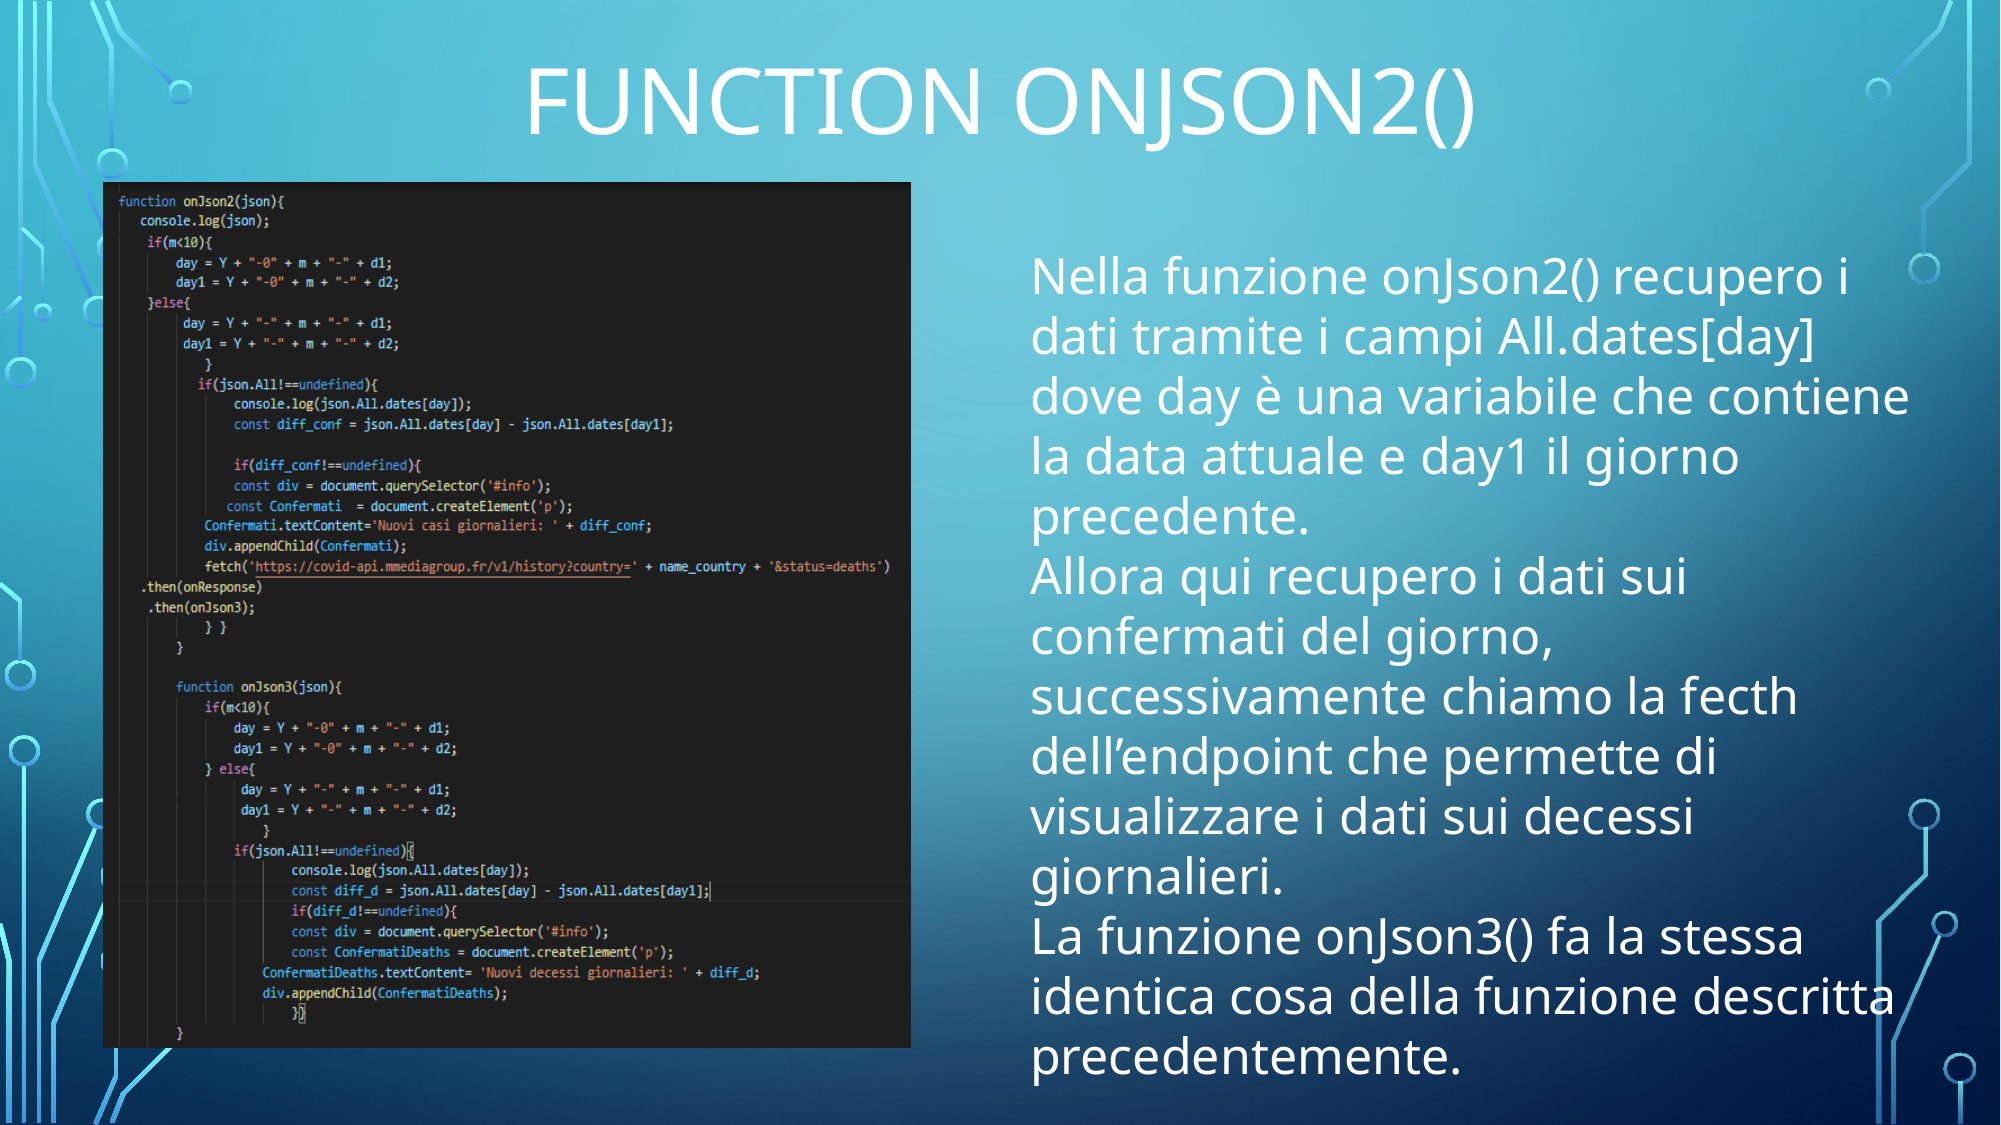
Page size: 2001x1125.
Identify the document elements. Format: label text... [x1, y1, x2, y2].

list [103, 182, 911, 1049]
text_box Nella funzione onJson2() recupero i dati tramite i campi All.dates[day] dove day è una variabile che contiene la data attuale e day1 il giorno precedente. Allora qui recupero i dati sui confermati del giorno, successivamente chiamo la fecth dell’endpoint che permette di visualizzare i dati sui decessi giornalieri. La funzione onJson3() fa la stessa identica cosa della funzione descritta precedentemente. [1015, 237, 1950, 1092]
title Function Onjson2() [187, 26, 1813, 183]
